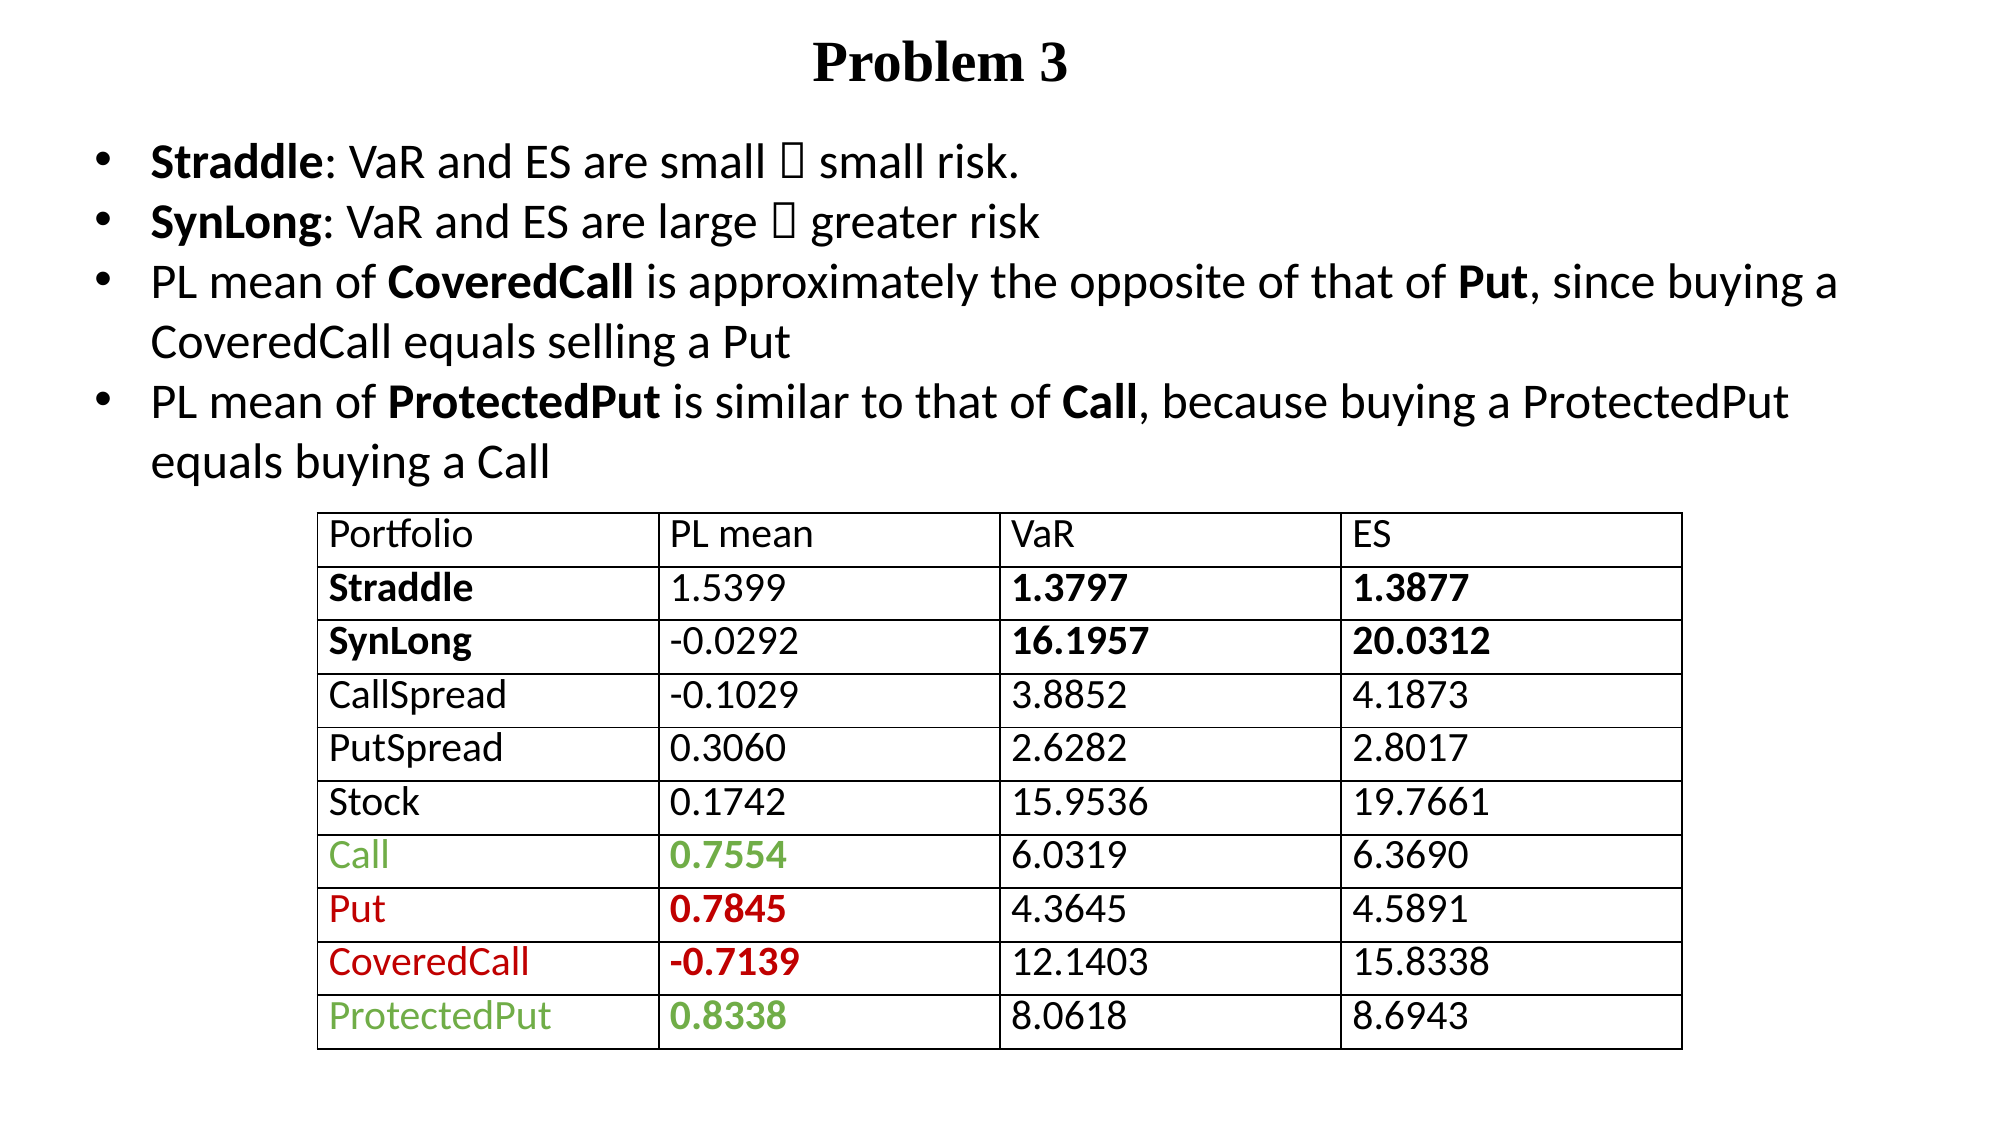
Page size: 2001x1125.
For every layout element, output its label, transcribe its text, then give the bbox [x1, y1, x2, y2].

table_cell 1.3877 [1342, 568, 1681, 619]
table_cell 15.8338 [1342, 943, 1681, 994]
table_cell CoveredCall [318, 943, 658, 994]
table_cell 8.6943 [1342, 996, 1681, 1048]
table_cell 2.6282 [1001, 728, 1340, 780]
table_cell 1.5399 [660, 568, 999, 619]
table_cell 0.7845 [660, 889, 999, 941]
table_cell -0.7139 [660, 943, 999, 994]
table_header Portfolio [318, 514, 658, 566]
table_cell 0.1742 [660, 782, 999, 834]
text_box Problem 3 [797, 15, 1458, 101]
table_cell 3.8852 [1001, 675, 1340, 727]
table_cell SynLong [318, 621, 658, 673]
table_cell 4.1873 [1342, 675, 1681, 727]
table_cell 19.7661 [1342, 782, 1681, 834]
table_cell 4.3645 [1001, 889, 1340, 941]
table_cell 2.8017 [1342, 728, 1681, 780]
table_header VaR [1001, 514, 1340, 566]
table_cell CallSpread [318, 675, 658, 727]
table_cell Call [318, 836, 658, 887]
table_cell 12.1403 [1001, 943, 1340, 994]
table_cell 15.9536 [1001, 782, 1340, 834]
table_header PL mean [660, 514, 999, 566]
table_header ES [1342, 514, 1681, 566]
table_cell 0.3060 [660, 728, 999, 780]
table_cell -0.0292 [660, 621, 999, 673]
table_cell 8.0618 [1001, 996, 1340, 1048]
table_cell 4.5891 [1342, 889, 1681, 941]
table_cell ProtectedPut [318, 996, 658, 1048]
text_box Straddle: VaR and ES are small  small risk. SynLong: VaR and ES are large  greater risk PL mean of CoveredCall is approximately the opposite of that of Put, since buying a CoveredCall equals selling a Put PL mean of ProtectedPut is similar to that of Call, because buying a ProtectedPut equals buying a Call [79, 120, 1904, 496]
table_cell 20.0312 [1342, 621, 1681, 673]
table_cell 6.3690 [1342, 836, 1681, 887]
table_cell 6.0319 [1001, 836, 1340, 887]
table_cell 0.7554 [660, 836, 999, 887]
table_cell PutSpread [318, 728, 658, 780]
table_cell Stock [318, 782, 658, 834]
table_cell Put [318, 889, 658, 941]
table_cell 1.3797 [1001, 568, 1340, 619]
table_cell Straddle [318, 568, 658, 619]
table_cell -0.1029 [660, 675, 999, 727]
table_cell 0.8338 [660, 996, 999, 1048]
table_cell 16.1957 [1001, 621, 1340, 673]
